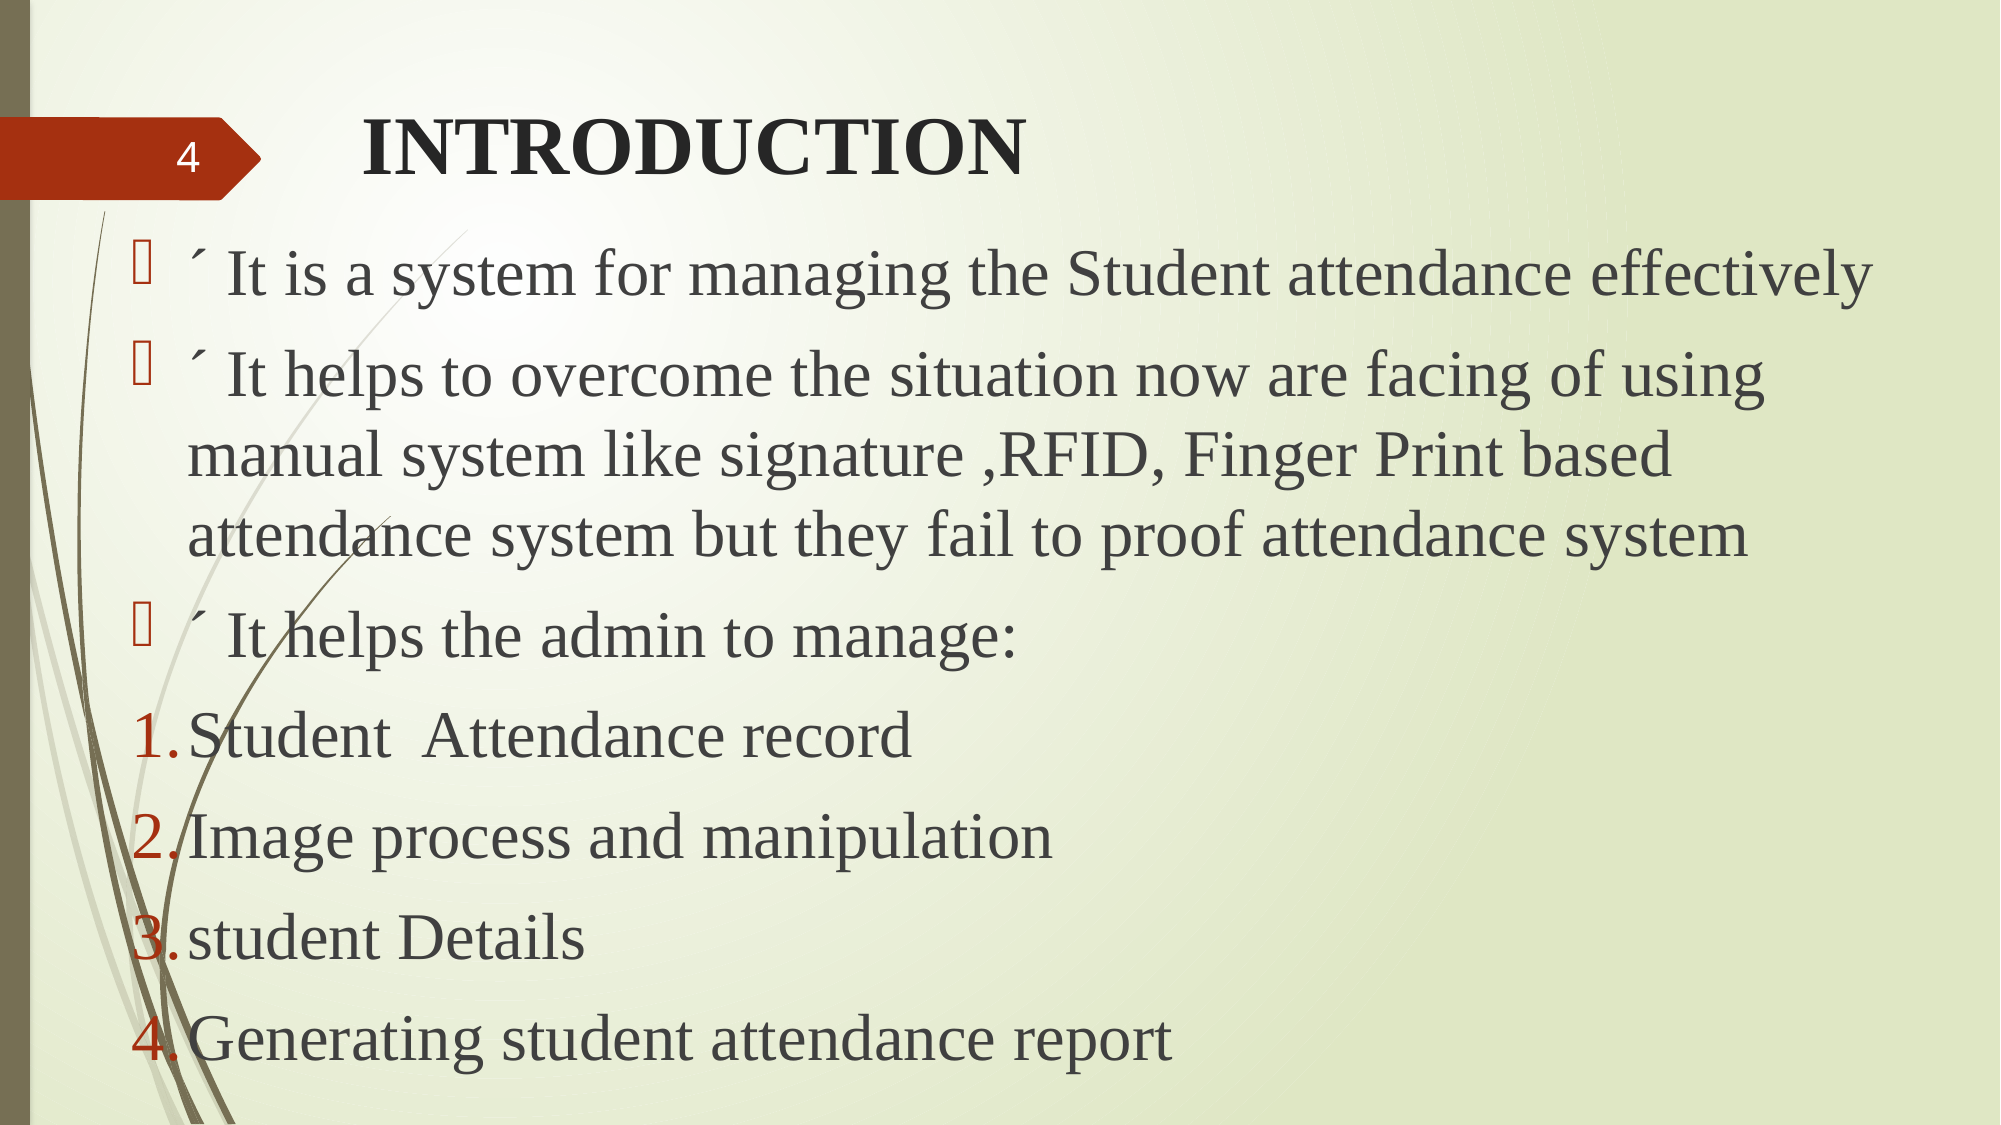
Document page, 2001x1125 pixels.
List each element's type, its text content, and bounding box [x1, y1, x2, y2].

title INTRODUCTION [346, 84, 1767, 221]
list ´ It is a system for managing the Student attendance effectively ´ It helps to overcome the situation now are facing of using manual system like signature ,RFID, Finger Print based attendance system but they fail to proof attendance system ´ It helps the admin to manage: Student Attendance record Image process and manipulation student Details Generating student attendance report [116, 221, 1948, 1125]
slide_number 4 [87, 129, 216, 190]
